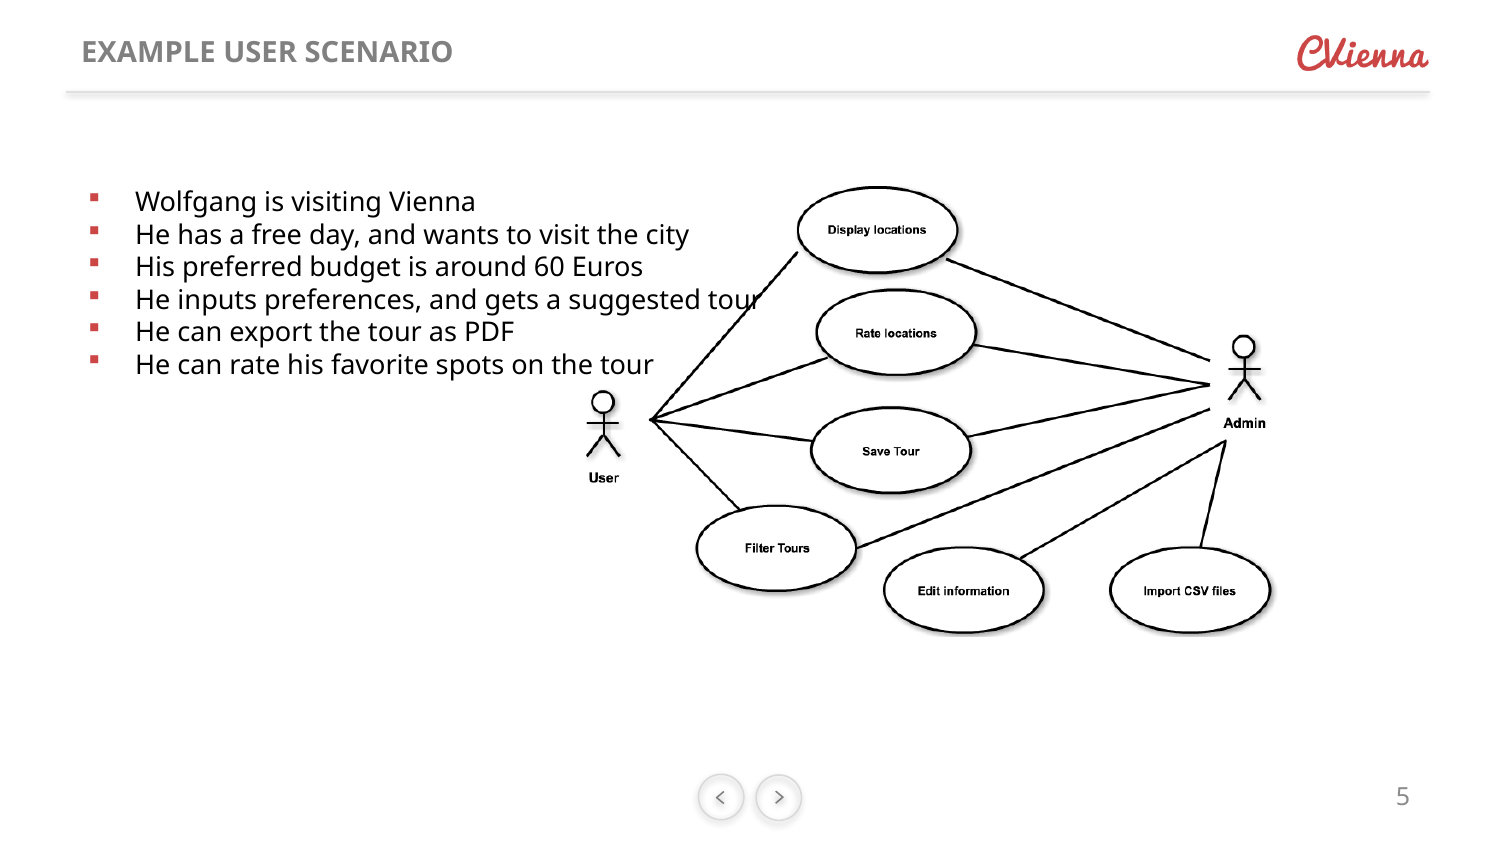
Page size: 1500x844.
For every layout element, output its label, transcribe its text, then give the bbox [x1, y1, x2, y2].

title EXAMPLE USER SCENARIO [73, 21, 1074, 80]
picture [1259, 24, 1478, 84]
picture [569, 186, 1280, 637]
slide_number 5 [1074, 774, 1425, 820]
text_box Wolfgang is visiting Vienna He has a free day, and wants to visit the city His preferred budget is around 60 Euros He inputs preferences, and gets a suggested tour He can export the tour as PDF He can rate his favorite spots on the tour [73, 177, 808, 447]
